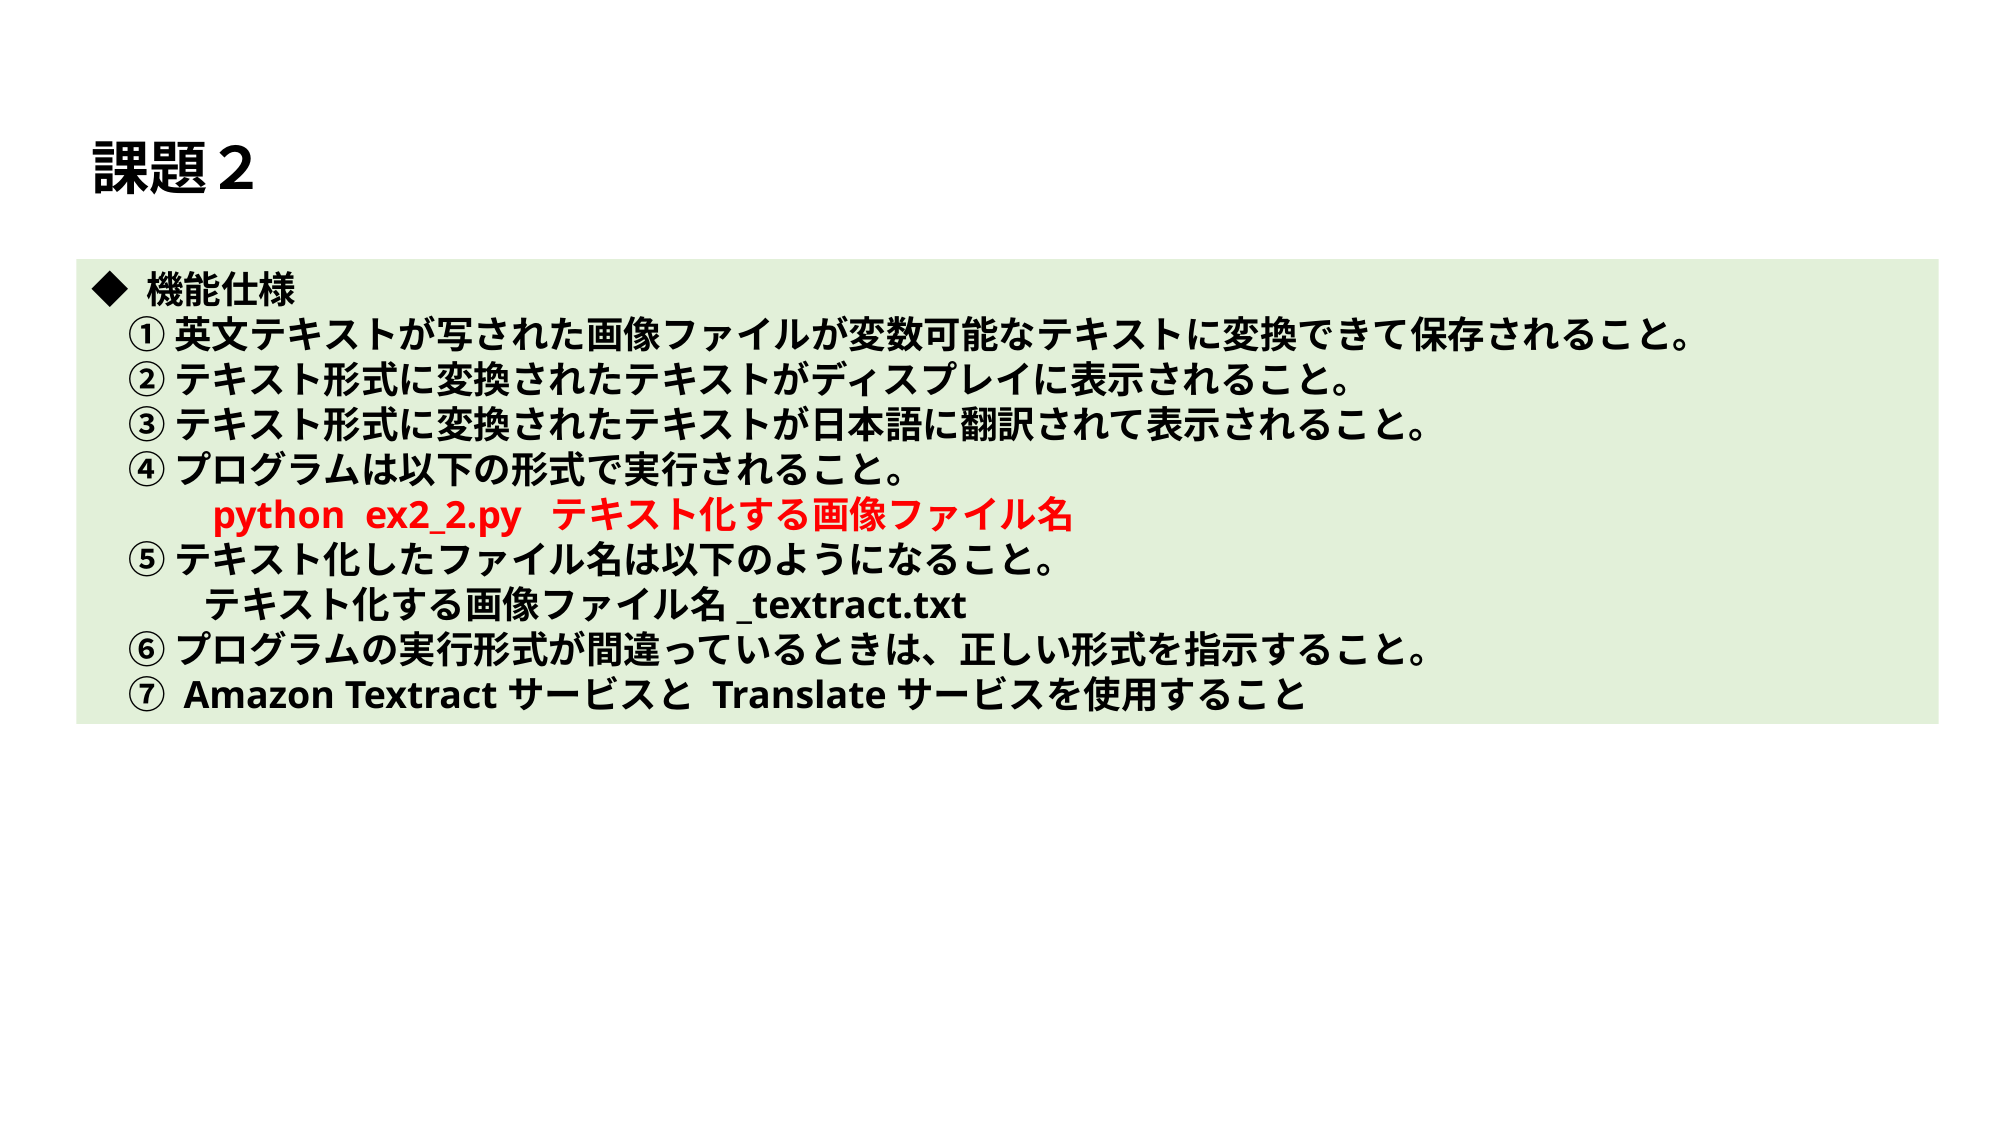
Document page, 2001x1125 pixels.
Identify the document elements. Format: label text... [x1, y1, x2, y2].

text_box 課題２ [76, 123, 330, 209]
text_box ◆ 機能仕様 ① 英文テキストが写された画像ファイルが変数可能なテキストに変換できて保存されること。 ② テキスト形式に変換されたテキストがディスプレイに表示されること。 ③ テキスト形式に変換されたテキストが日本語に翻訳されて表示されること。 ④ プログラムは以下の形式で実行されること。 python ex2_2.py テキスト化する画像ファイル名 ⑤ テキスト化したファイル名は以下のようになること。 テキスト化する画像ファイル名_textract.txt ⑥ プログラムの実行形式が間違っているときは、正しい形式を指示すること。 ⑦ Amazon Textractサービスと Translateサービスを使用すること [76, 259, 1939, 724]
